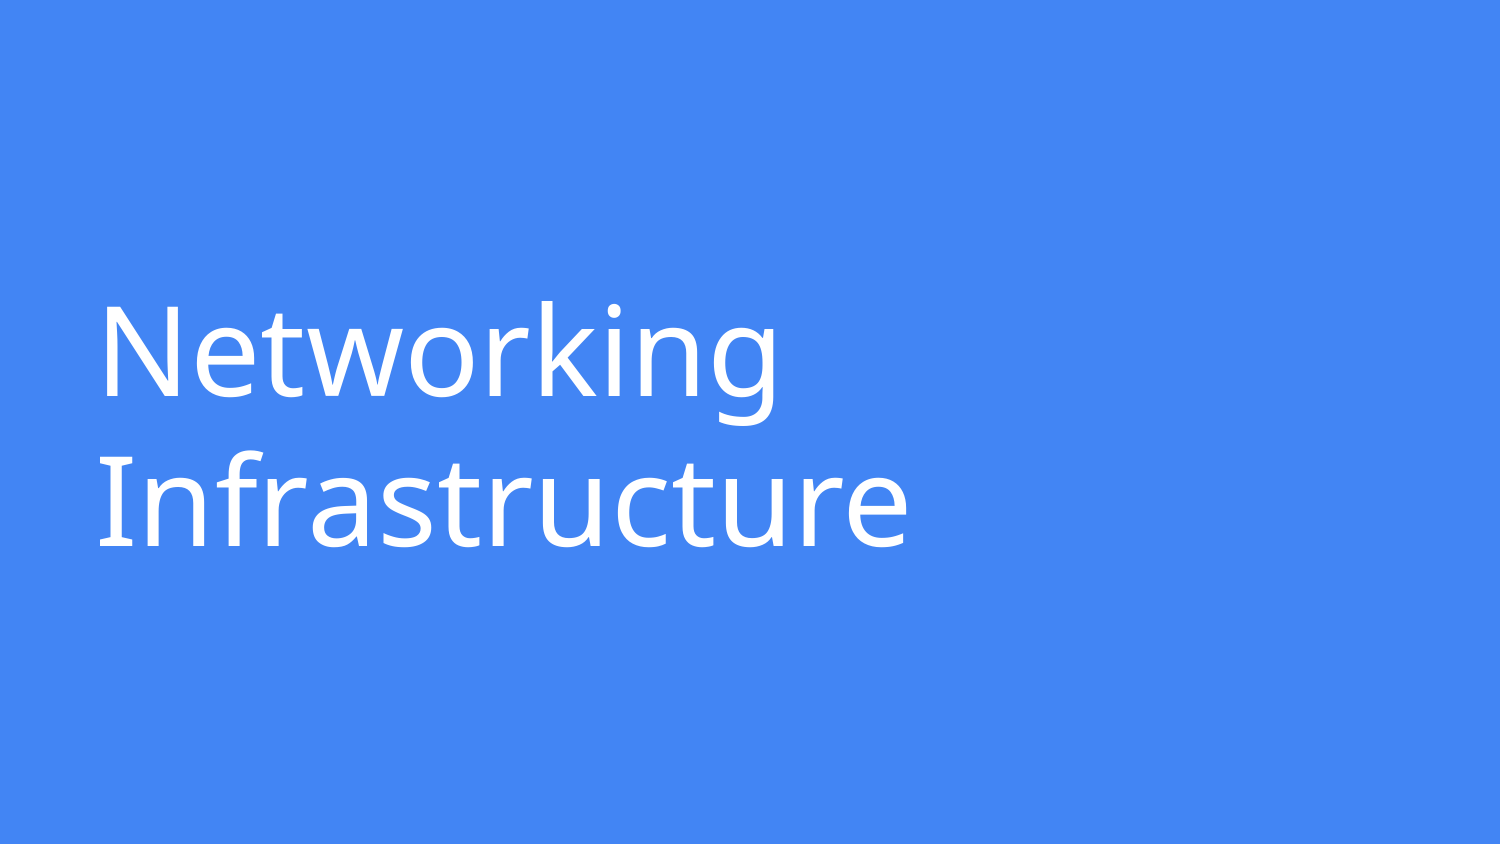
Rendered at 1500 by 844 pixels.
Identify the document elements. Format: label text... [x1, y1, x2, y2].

title Networking Infrastructure [80, 86, 1075, 758]
